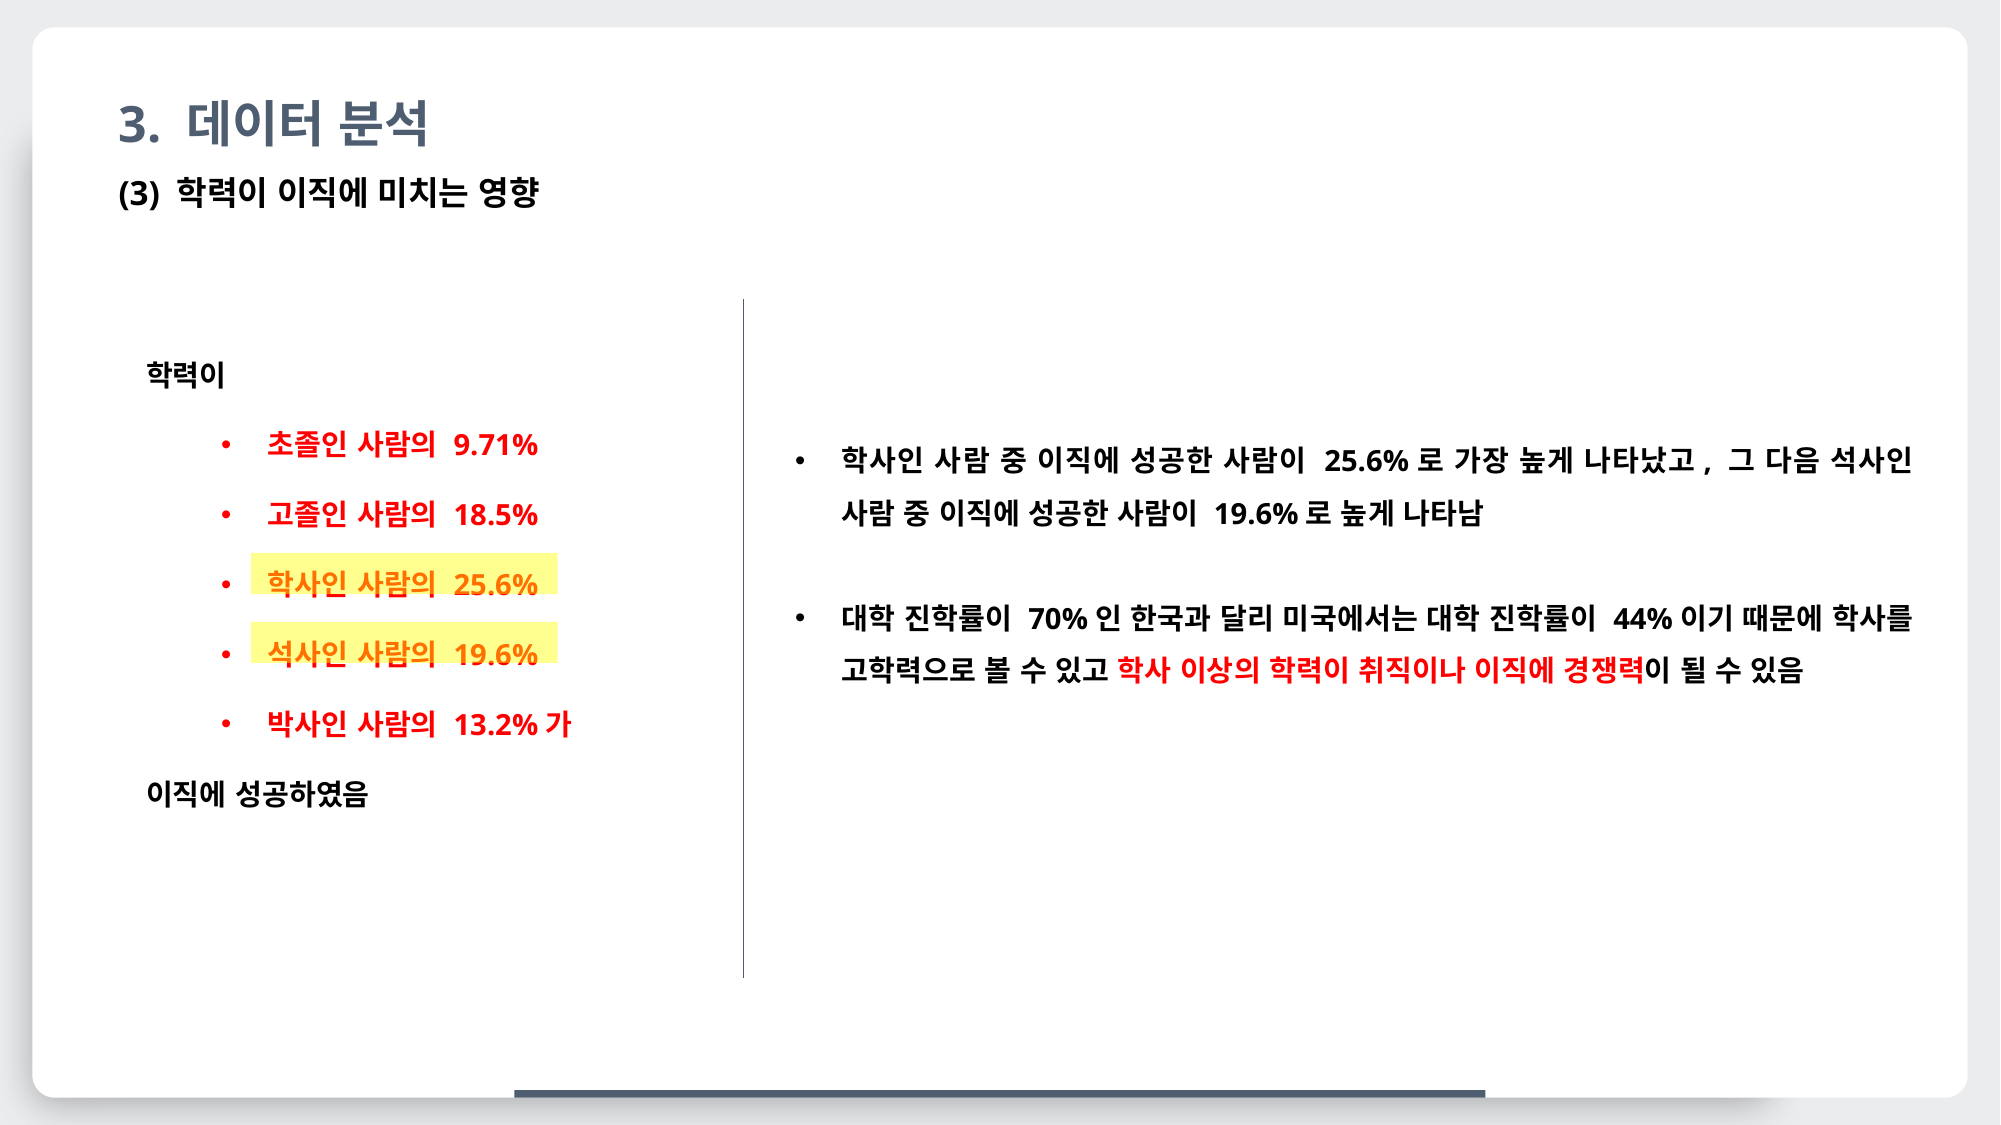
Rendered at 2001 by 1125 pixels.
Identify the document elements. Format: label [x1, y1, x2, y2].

text_box [32, 27, 1968, 1098]
